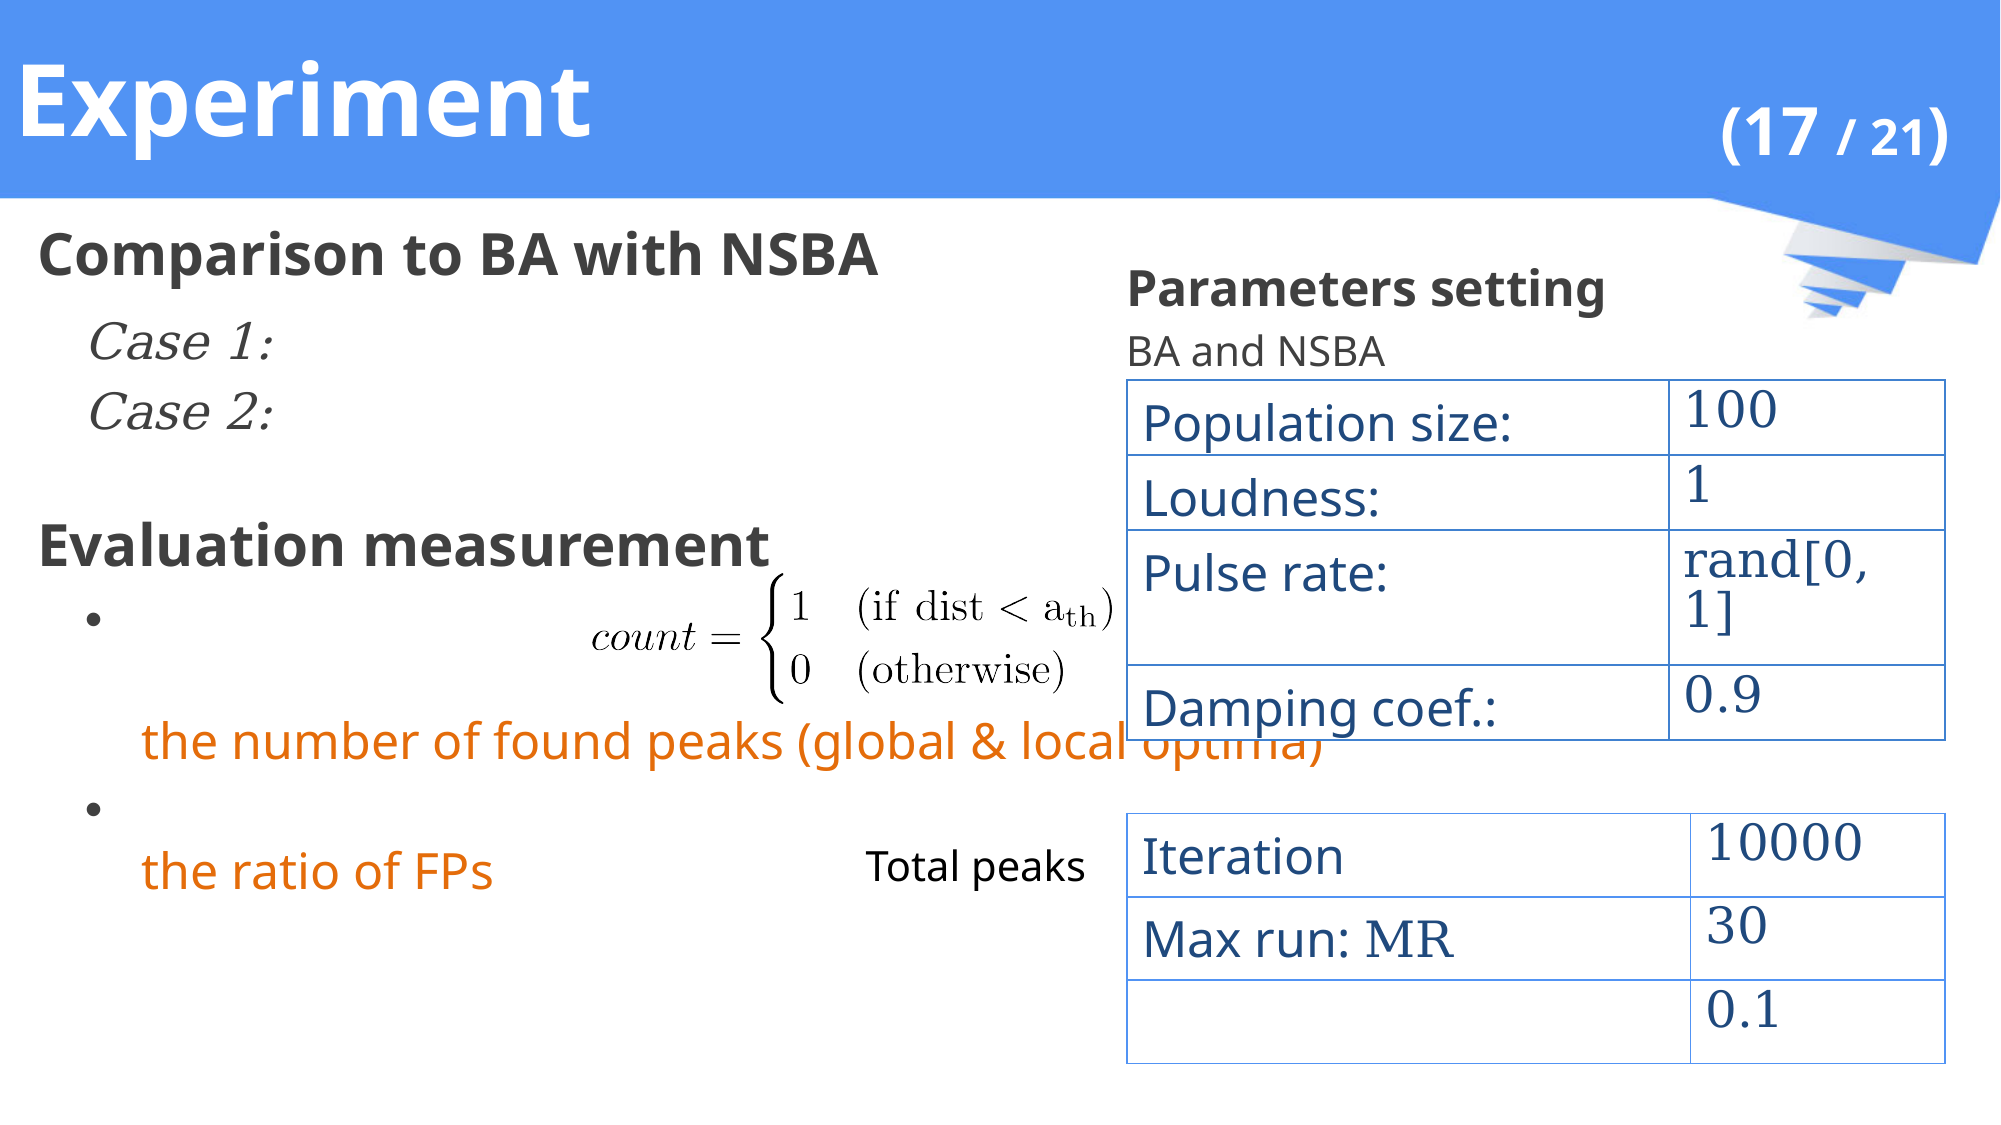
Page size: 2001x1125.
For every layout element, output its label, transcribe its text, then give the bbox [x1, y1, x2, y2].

text_box (17 / 21) [1705, 81, 1976, 177]
picture [0, 0, 2001, 1125]
text_box Comparison to BA with NSBA [22, 201, 959, 303]
title Experiment [0, 0, 2000, 194]
list Evaluation measurement [22, 492, 861, 594]
text_box BA and NSBA [1111, 317, 1616, 383]
text_box Parameters setting [1111, 235, 1665, 337]
